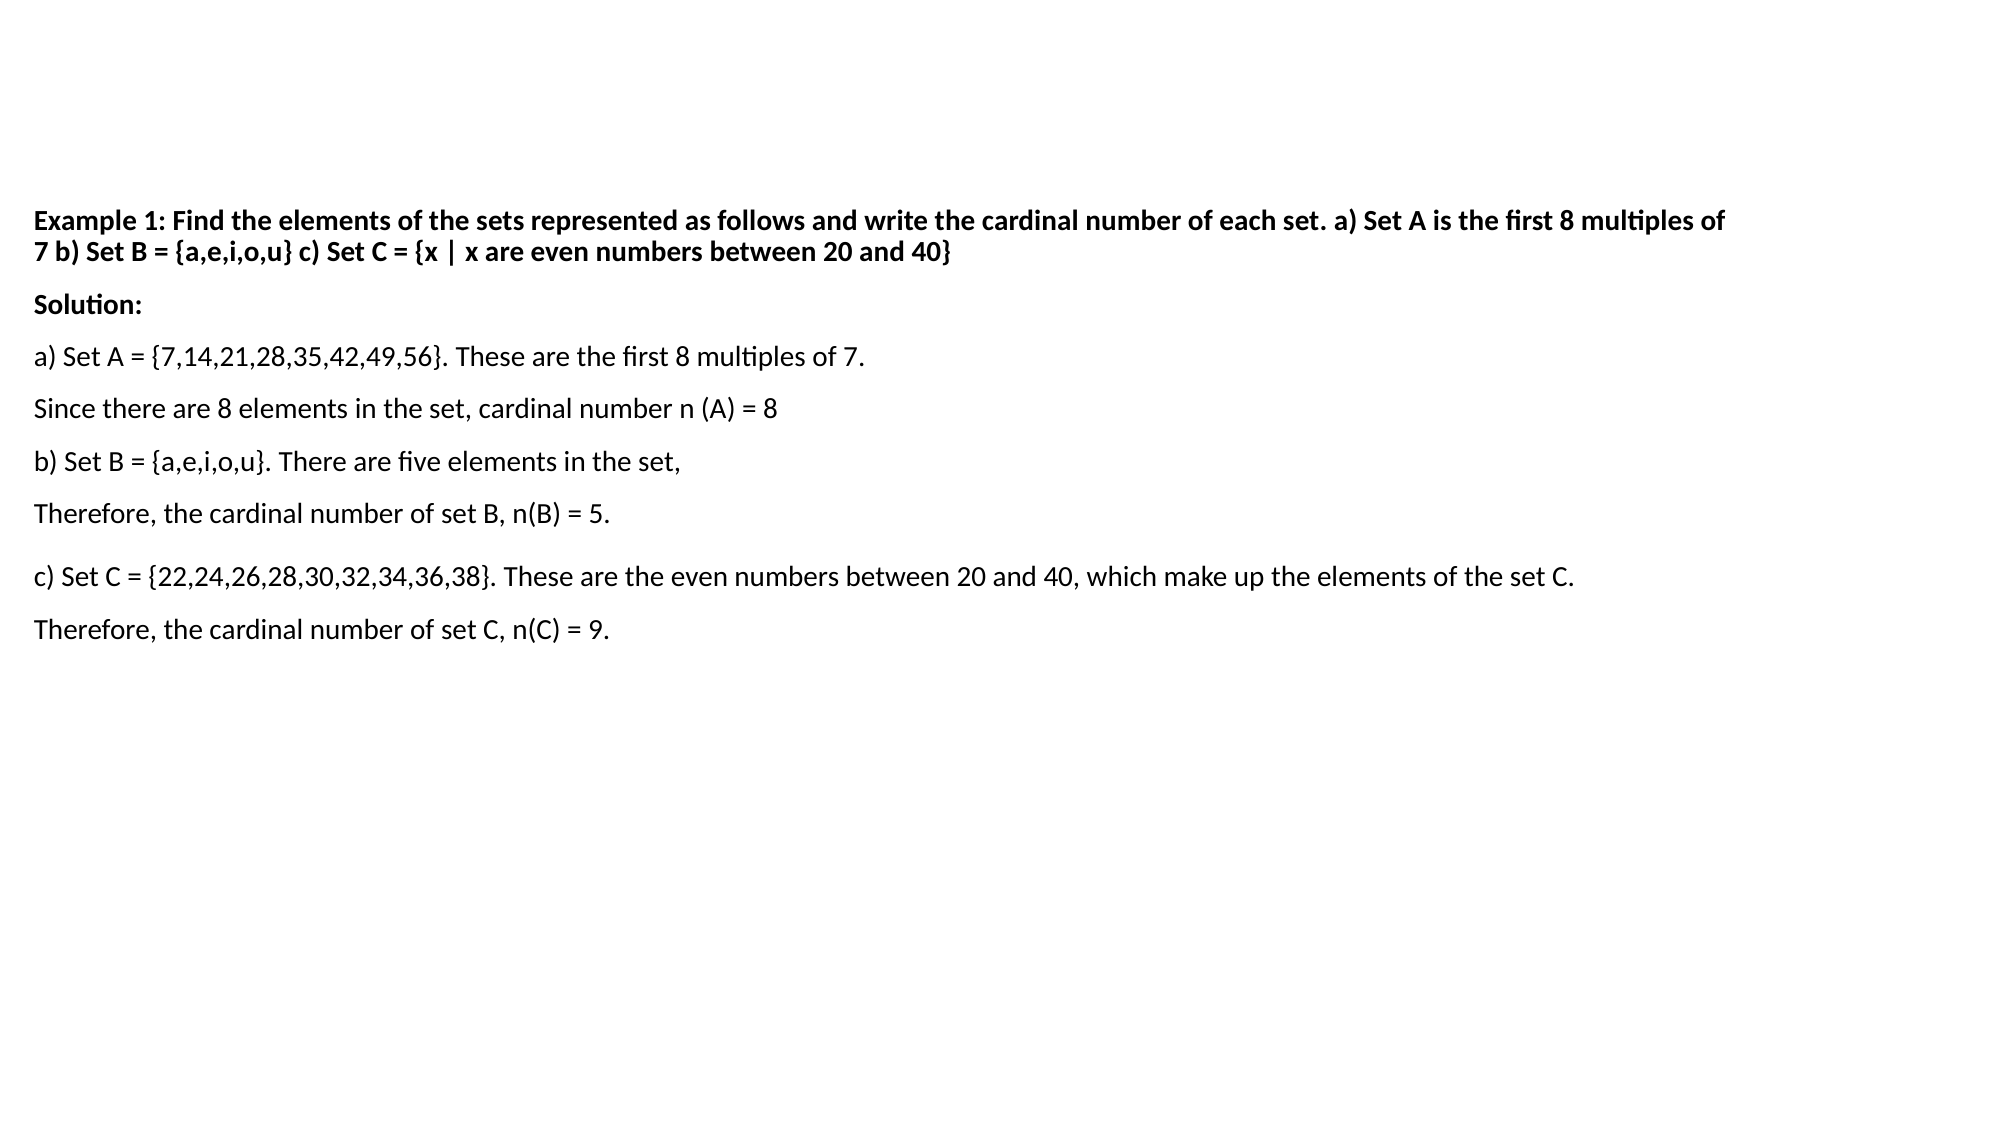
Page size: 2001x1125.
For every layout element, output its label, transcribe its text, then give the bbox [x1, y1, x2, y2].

list Example 1: Find the elements of the sets represented as follows and write the cardinal number of each set. a) Set A is the first 8 multiples of 7 b) Set B = {a,e,i,o,u} c) Set C = {x | x are even numbers between 20 and 40} Solution: a) Set A = {7,14,21,28,35,42,49,56}. These are the first 8 multiples of 7. Since there are 8 elements in the set, cardinal number n (A) = 8 b) Set B = {a,e,i,o,u}. There are five elements in the set, Therefore, the cardinal number of set B, n(B) = 5. c) Set C = {22,24,26,28,30,32,34,36,38}. These are the even numbers between 20 and 40, which make up the elements of the set C. Therefore, the cardinal number of set C, n(C) = 9. [18, 197, 1744, 912]
